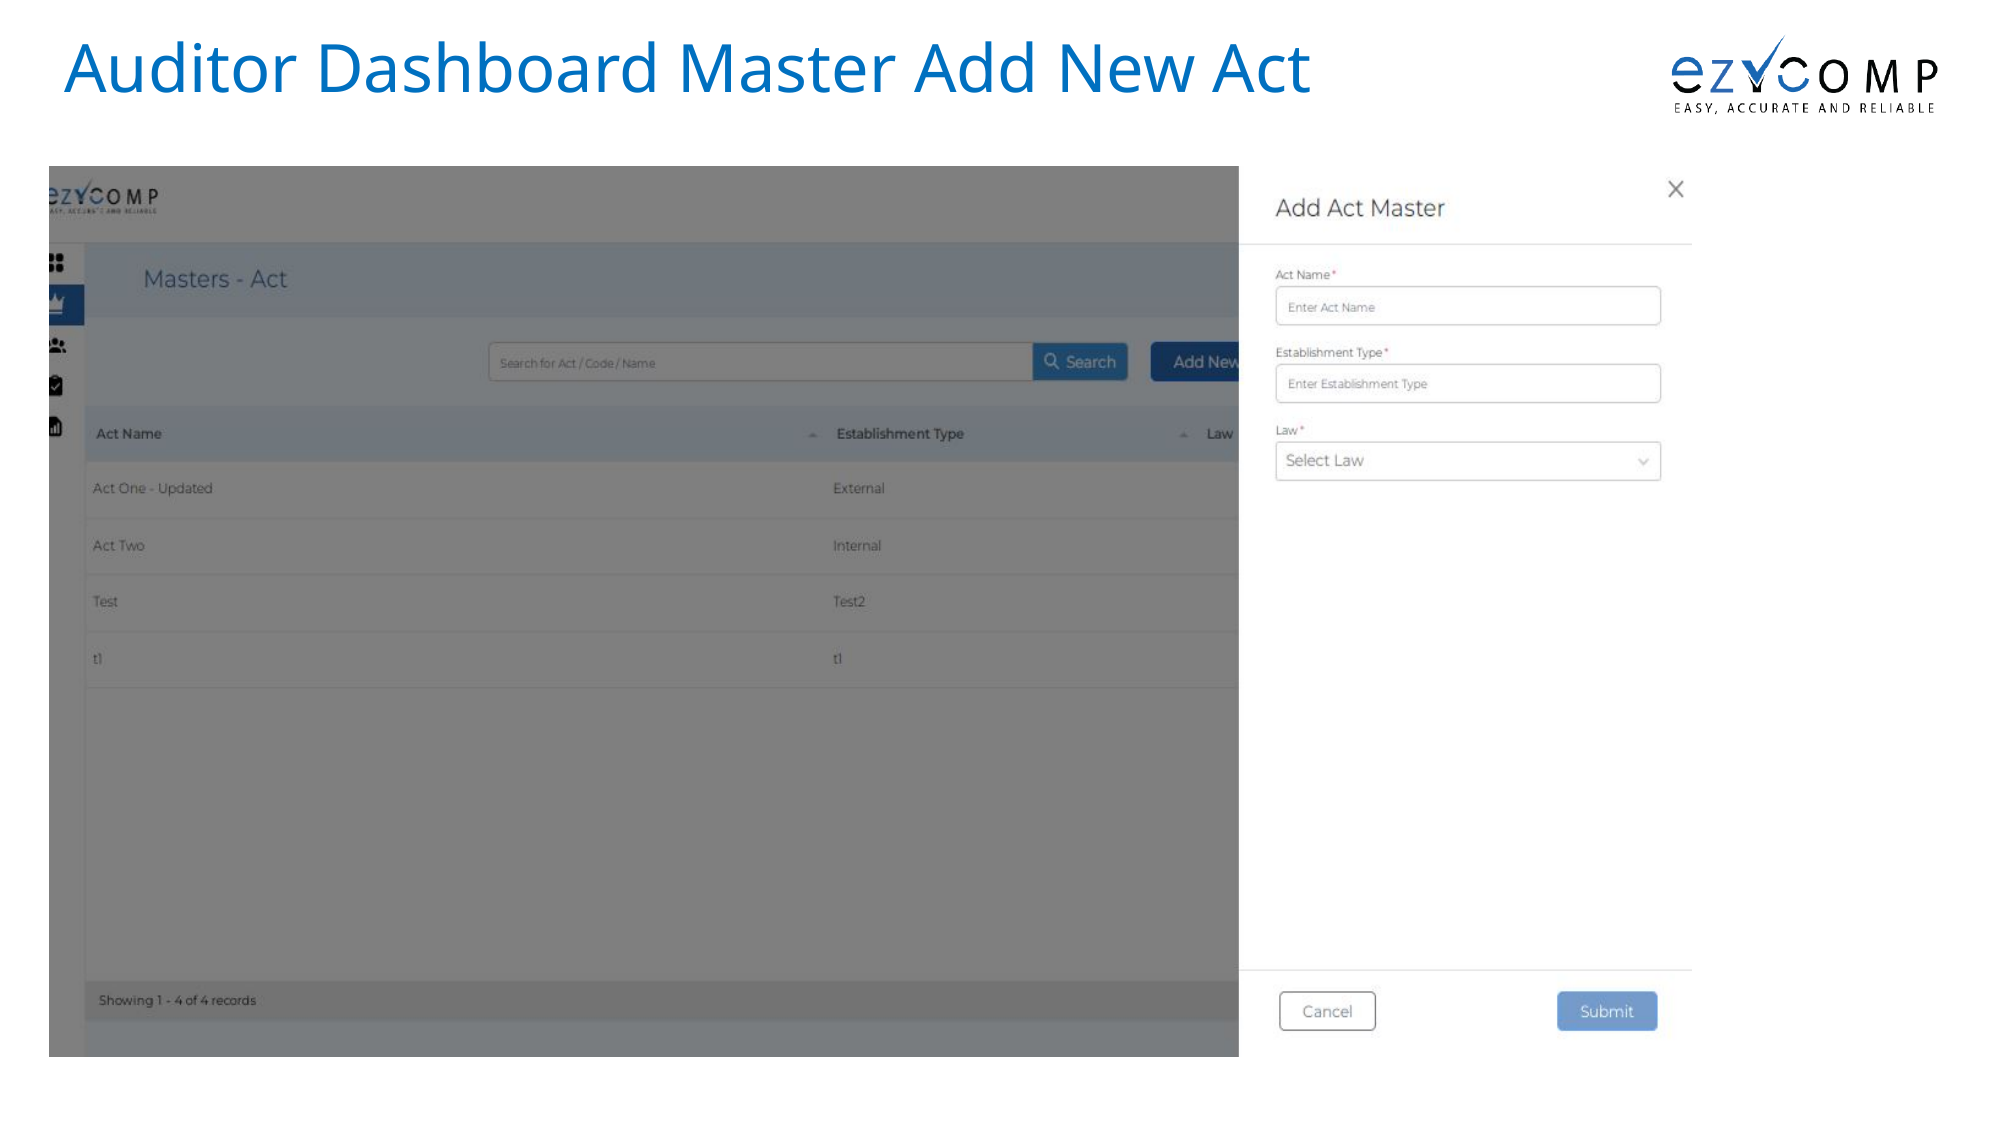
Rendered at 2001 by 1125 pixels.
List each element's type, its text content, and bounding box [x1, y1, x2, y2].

text_box Auditor Dashboard Master Add New Act [49, 27, 1603, 166]
picture [49, 0, 1955, 1058]
